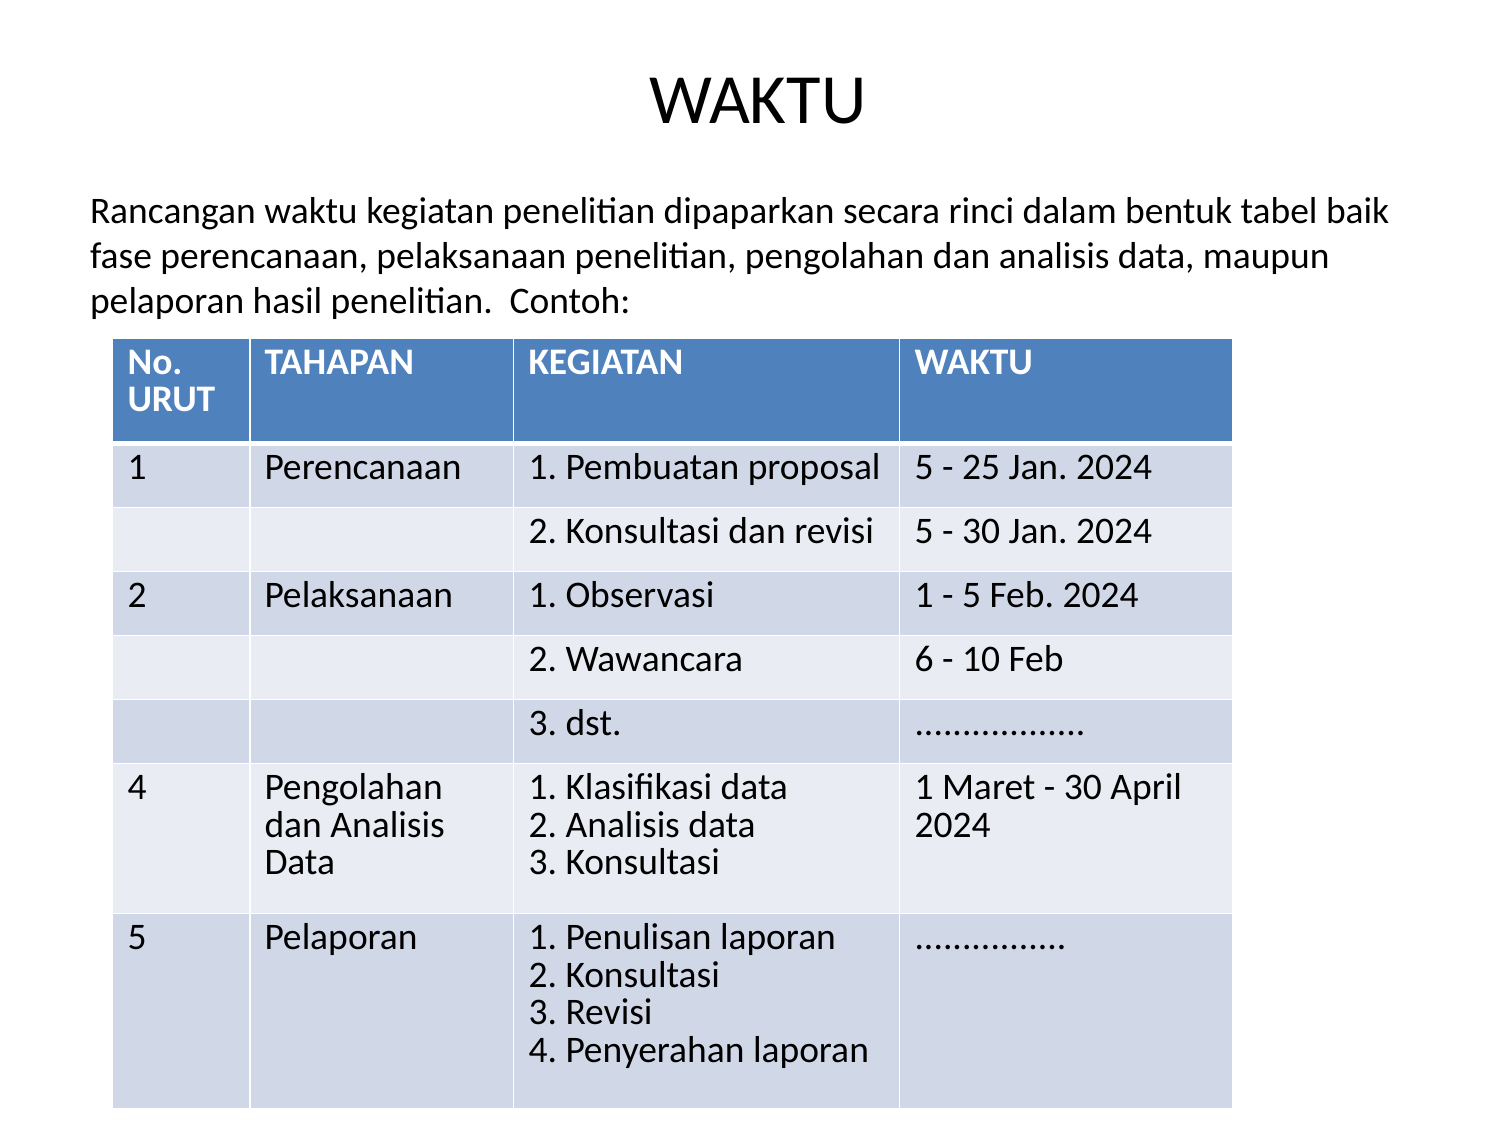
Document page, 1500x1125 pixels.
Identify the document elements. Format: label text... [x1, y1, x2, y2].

table_cell 5 [113, 914, 249, 1108]
table_cell 3. dst. [514, 700, 899, 763]
table_cell 2. Wawancara [514, 636, 899, 699]
table_cell 1. Observasi [514, 572, 899, 635]
table_cell 1 - 5 Feb. 2024 [900, 572, 1232, 635]
table_cell [251, 636, 513, 699]
table_cell [251, 700, 513, 763]
table_header WAKTU [900, 339, 1232, 441]
table_cell .................. [900, 700, 1232, 763]
table_header KEGIATAN [514, 339, 899, 441]
table_header No. URUT [113, 339, 249, 441]
title WAKTU [75, 45, 1425, 146]
table_cell 2. Konsultasi dan revisi [514, 508, 899, 571]
table_cell 1. Penulisan laporan 2. Konsultasi 3. Revisi 4. Penyerahan laporan [514, 914, 899, 1108]
table_cell 1. Klasifikasi data 2. Analisis data 3. Konsultasi [514, 764, 899, 913]
table_cell Pelaporan [251, 914, 513, 1108]
table_cell Pelaksanaan [251, 572, 513, 635]
table_cell 4 [113, 764, 249, 913]
table_cell 1 Maret - 30 April 2024 [900, 764, 1232, 913]
list Rancangan waktu kegiatan penelitian dipaparkan secara rinci dalam bentuk tabel baik fase perencanaan, pelaksanaan penelitian, pengolahan dan analisis data, maupun pelaporan hasil penelitian. Contoh: [75, 178, 1425, 1005]
table_cell [251, 508, 513, 571]
table_cell 6 - 10 Feb [900, 636, 1232, 699]
table_cell [113, 508, 249, 571]
table_cell [113, 636, 249, 699]
table_cell 1. Pembuatan proposal [514, 446, 899, 507]
table_cell 2 [113, 572, 249, 635]
table_cell 1 [113, 446, 249, 507]
table_header TAHAPAN [251, 339, 513, 441]
table_cell Perencanaan [251, 446, 513, 507]
table_cell 5 - 30 Jan. 2024 [900, 508, 1232, 571]
table_cell 5 - 25 Jan. 2024 [900, 446, 1232, 507]
table_cell Pengolahan dan Analisis Data [251, 764, 513, 913]
table_cell ................ [900, 914, 1232, 1108]
table_cell [113, 700, 249, 763]
